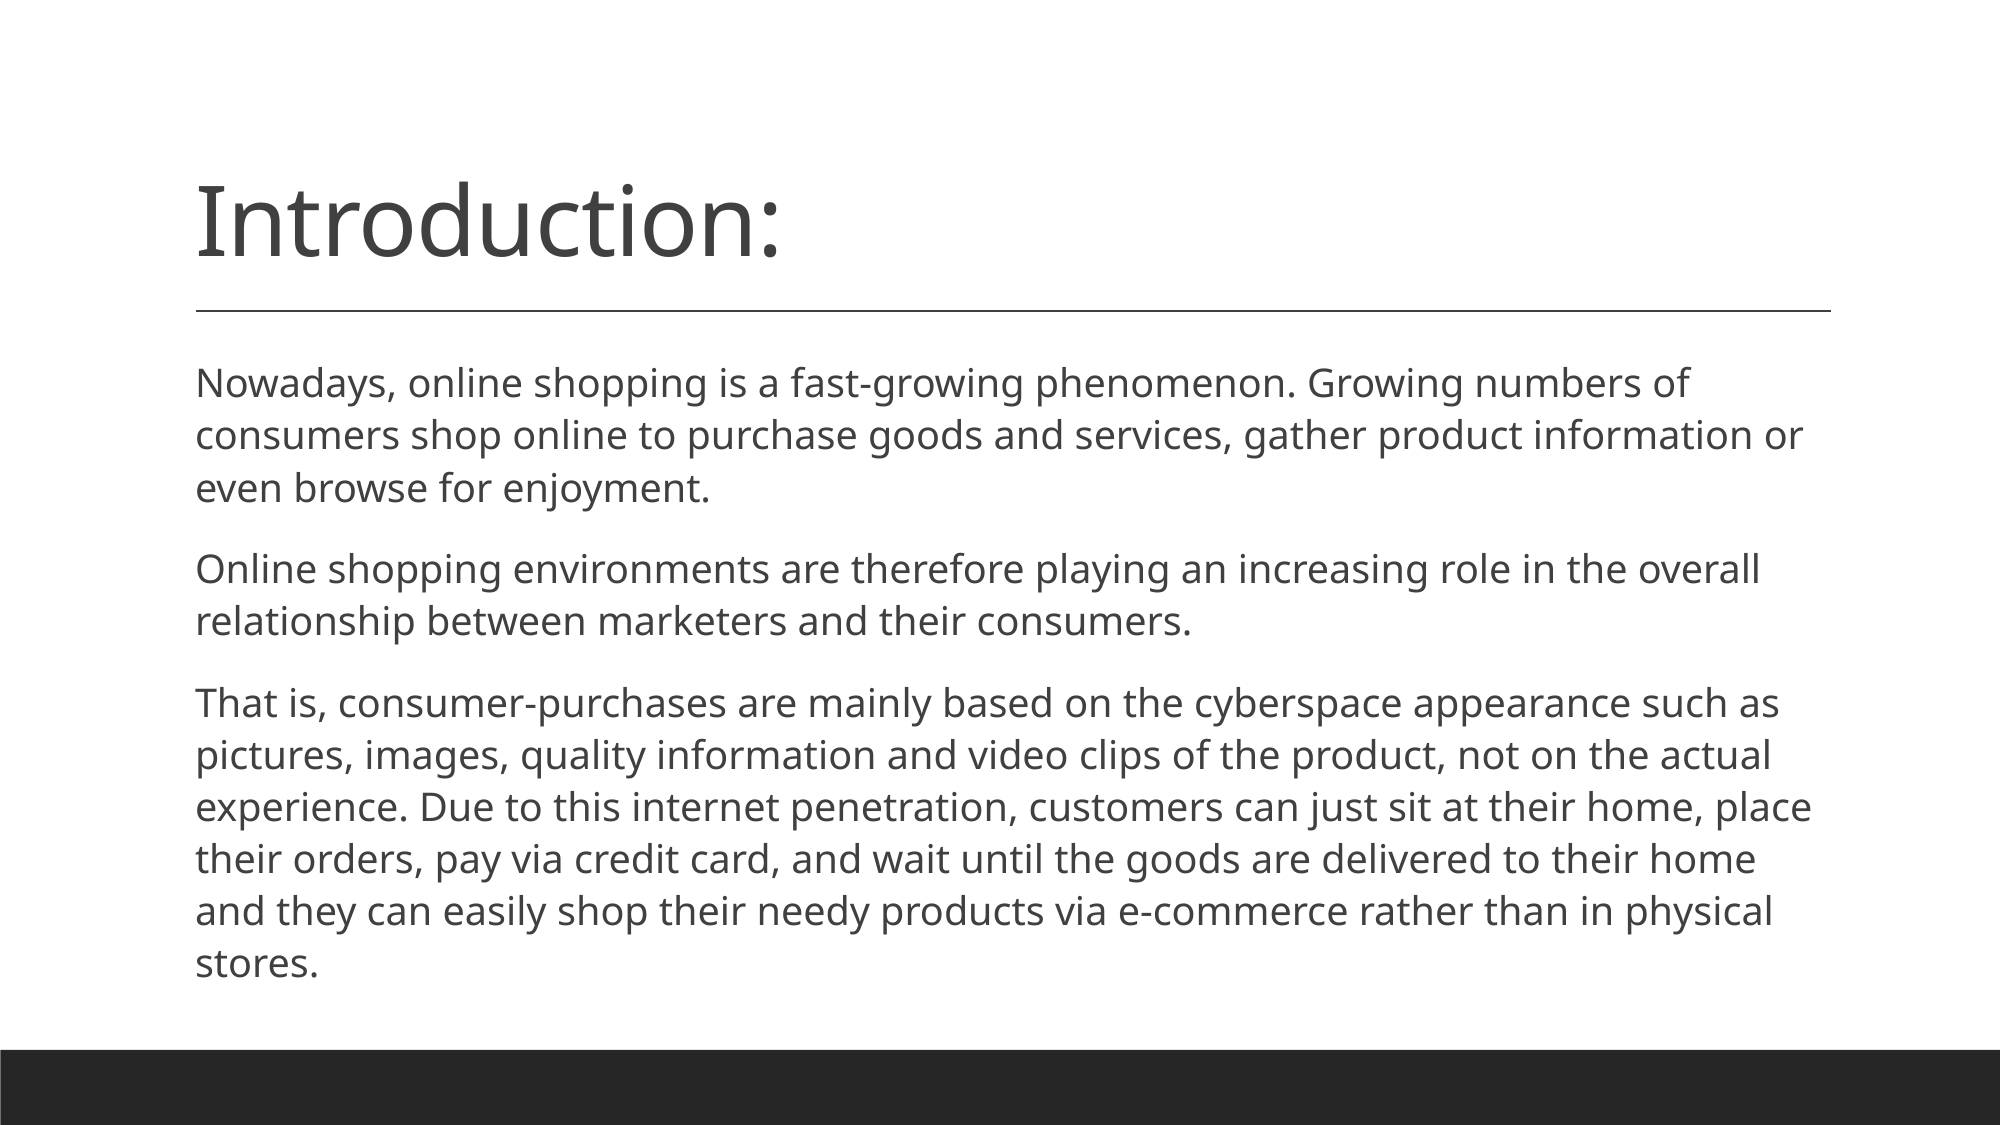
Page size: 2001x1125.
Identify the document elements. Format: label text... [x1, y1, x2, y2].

list Nowadays, online shopping is a fast-growing phenomenon. Growing numbers of consumers shop online to purchase goods and services, gather product information or even browse for enjoyment. Online shopping environments are therefore playing an increasing role in the overall relationship between marketers and their consumers. That is, consumer-purchases are mainly based on the cyberspace appearance such as pictures, images, quality information and video clips of the product, not on the actual experience. Due to this internet penetration, customers can just sit at their home, place their orders, pay via credit card, and wait until the goods are delivered to their home and they can easily shop their needy products via e-commerce rather than in physical stores. [180, 345, 1830, 963]
title Introduction: [180, 47, 1830, 285]
